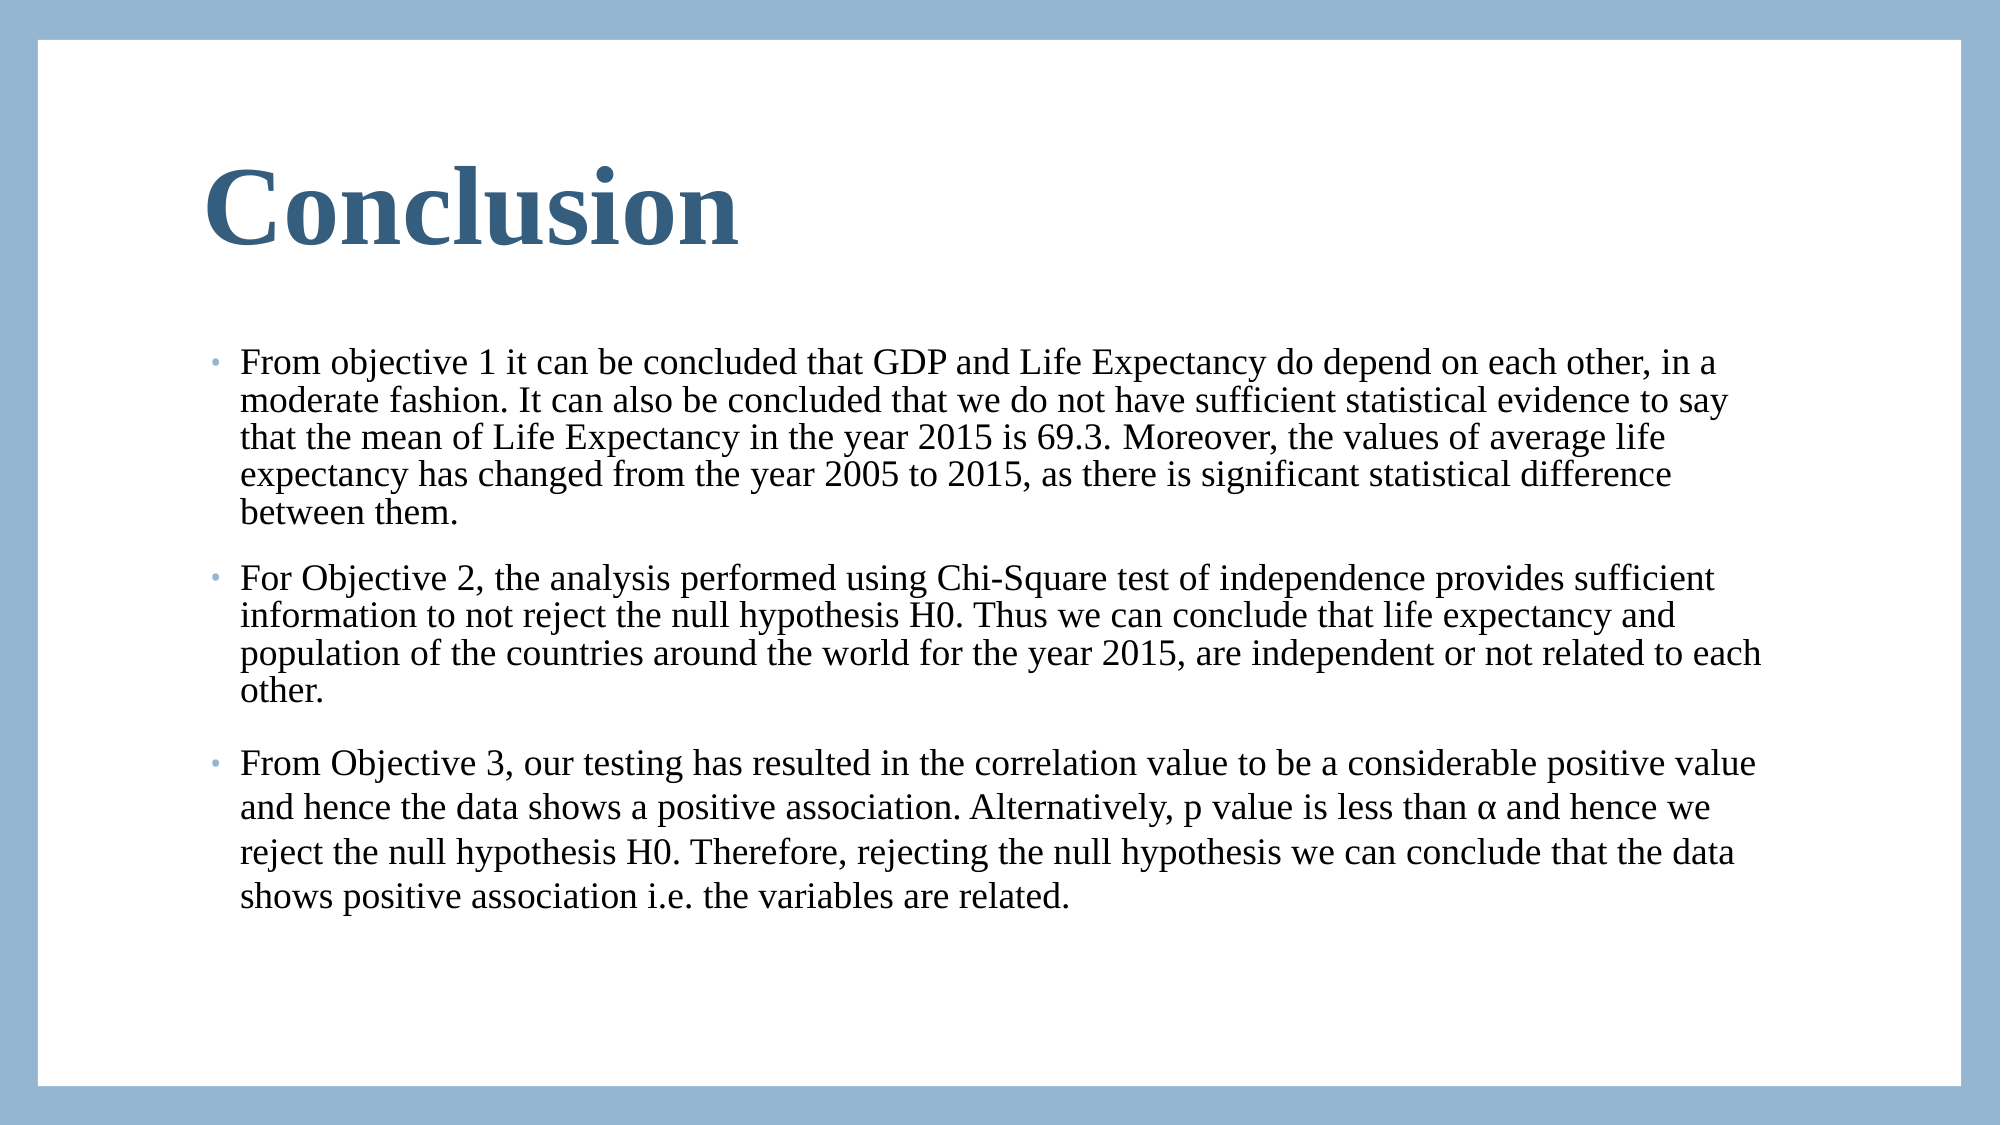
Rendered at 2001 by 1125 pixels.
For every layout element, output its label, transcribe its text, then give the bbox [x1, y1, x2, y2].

list From objective 1 it can be concluded that GDP and Life Expectancy do depend on each other, in a moderate fashion. It can also be concluded that we do not have sufficient statistical evidence to say that the mean of Life Expectancy in the year 2015 is 69.3. Moreover, the values of average life expectancy has changed from the year 2005 to 2015, as there is significant statistical difference between them. For Objective 2, the analysis performed using Chi-Square test of independence provides sufficient information to not reject the null hypothesis H0. Thus we can conclude that life expectancy and population of the countries around the world for the year 2015, are independent or not related to each other. From Objective 3, our testing has resulted in the correlation value to be a considerable positive value and hence the data shows a positive association. Alternatively, p value is less than α and hence we reject the null hypothesis H0. Therefore, rejecting the null hypothesis we can conclude that the data shows positive association i.e. the variables are related. [187, 337, 1808, 1000]
title Conclusion [187, 99, 1808, 323]
